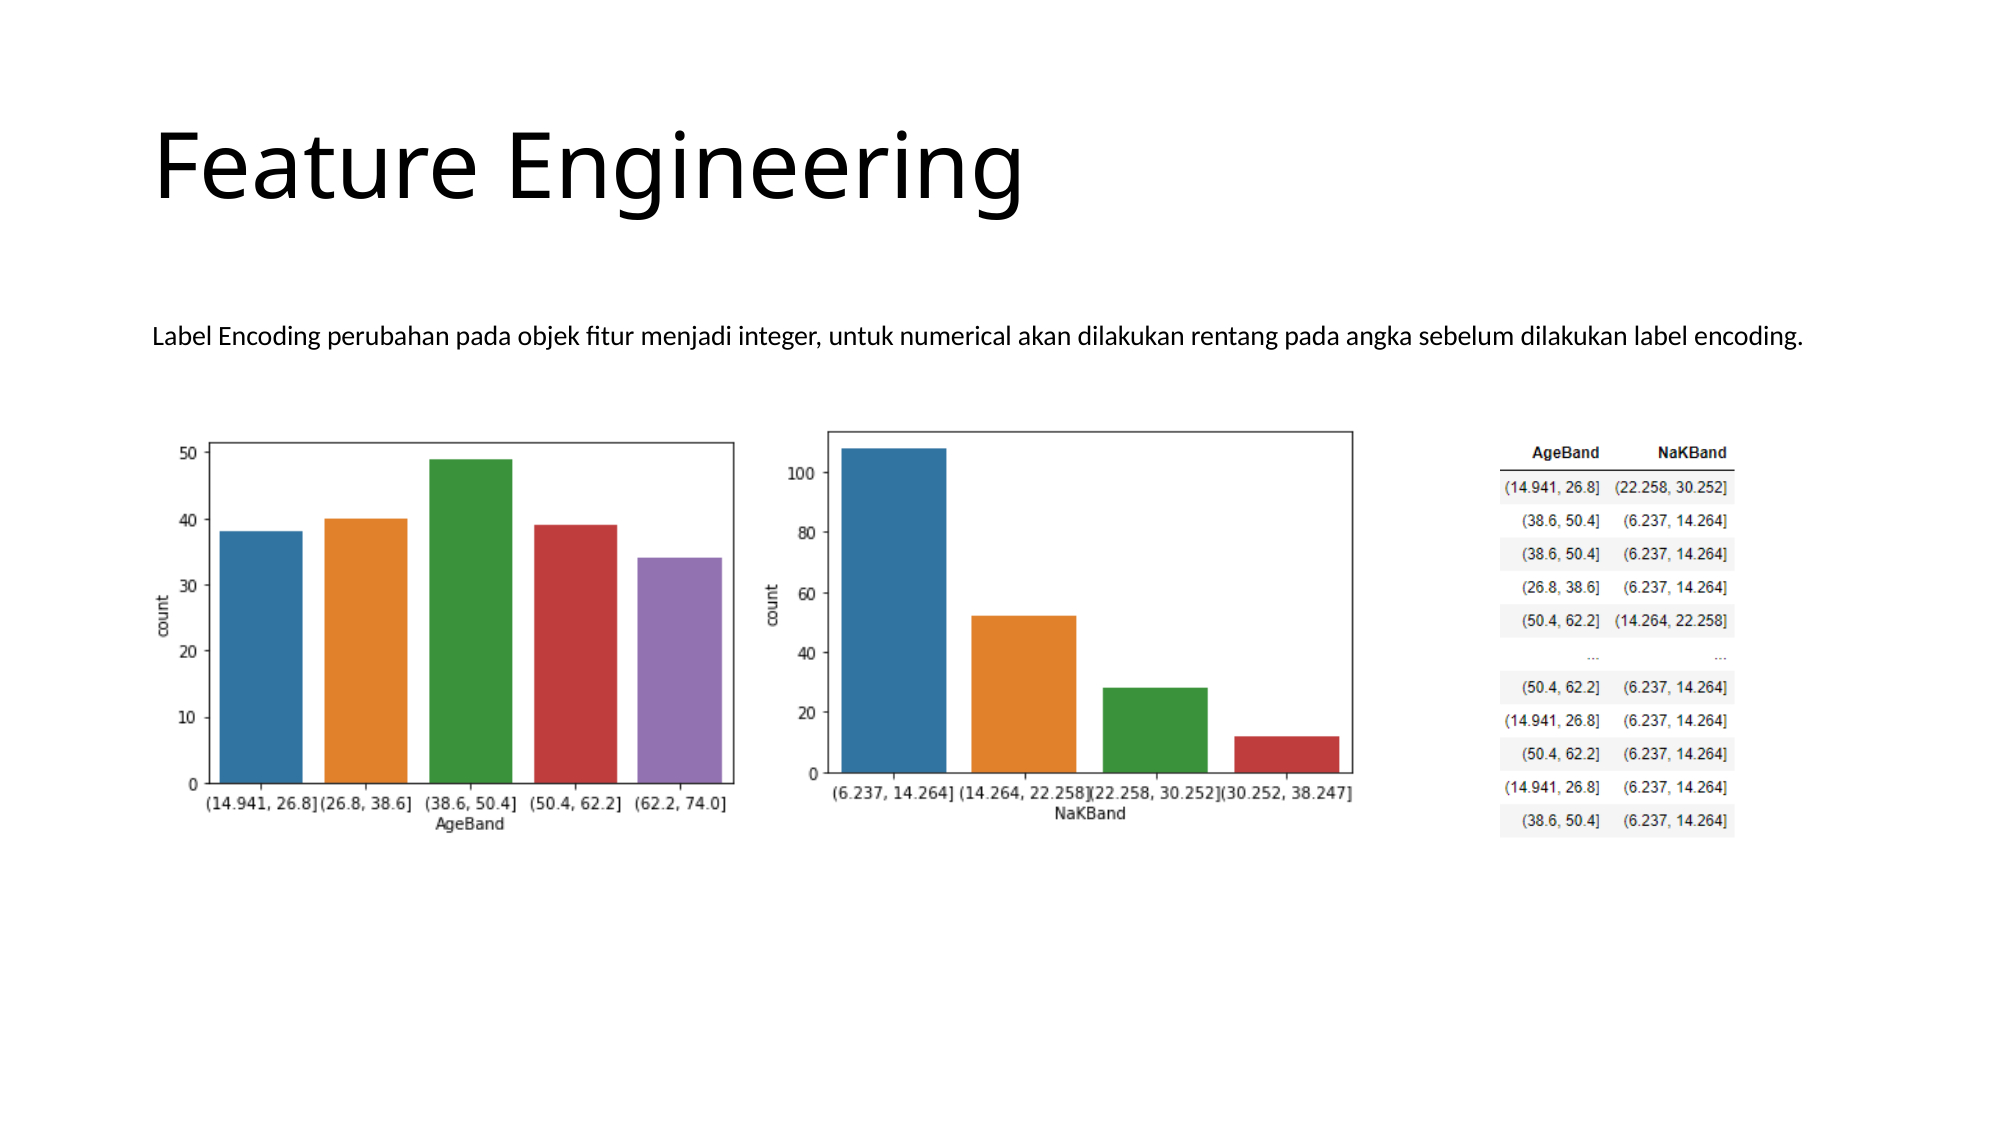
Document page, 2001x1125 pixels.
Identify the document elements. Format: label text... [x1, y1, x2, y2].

picture [1499, 439, 1736, 844]
picture [137, 422, 1374, 844]
title Feature Engineering [137, 59, 1863, 278]
text_box Label Encoding perubahan pada objek fitur menjadi integer, untuk numerical akan dilakukan rentang pada angka sebelum dilakukan label encoding. [137, 313, 1863, 386]
